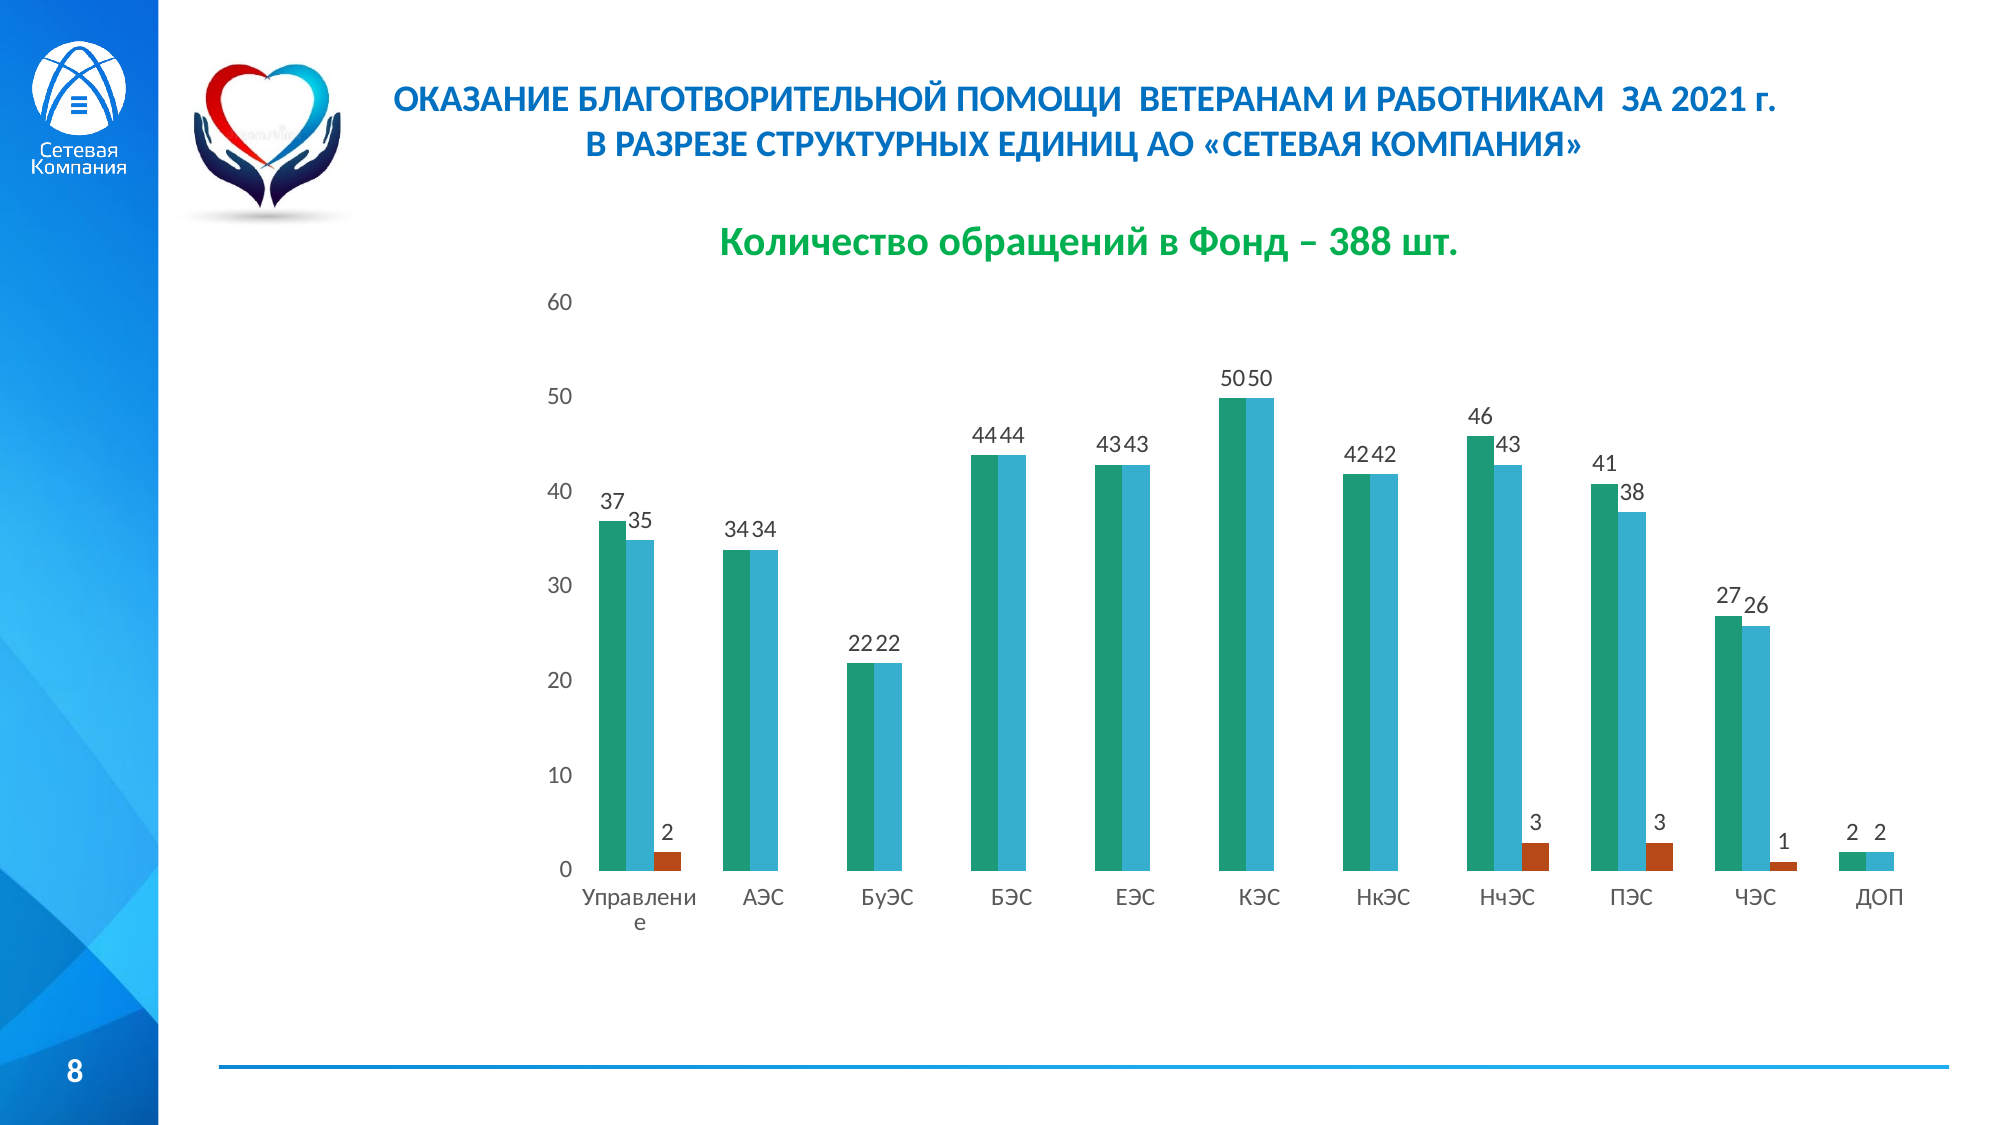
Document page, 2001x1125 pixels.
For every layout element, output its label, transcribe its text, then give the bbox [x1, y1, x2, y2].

text_box ОКАЗАНИЕ БЛАГОТВОРИТЕЛЬНОЙ ПОМОЩИ ВЕТЕРАНАМ И РАБОТНИКАМ ЗА 2021 г. В РАЗРЕЗЕ СТРУКТУРНЫХ ЕДИНИЦ АО «СЕТЕВАЯ КОМПАНИЯ» Количество обращений в Фонд – 388 шт. [235, 66, 1944, 272]
picture [937, 1065, 1950, 1069]
picture [165, 28, 369, 232]
picture [218, 1065, 567, 1069]
chart [272, 255, 1943, 1047]
picture [0, 0, 159, 1125]
slide_number 8 [20, 1038, 130, 1099]
